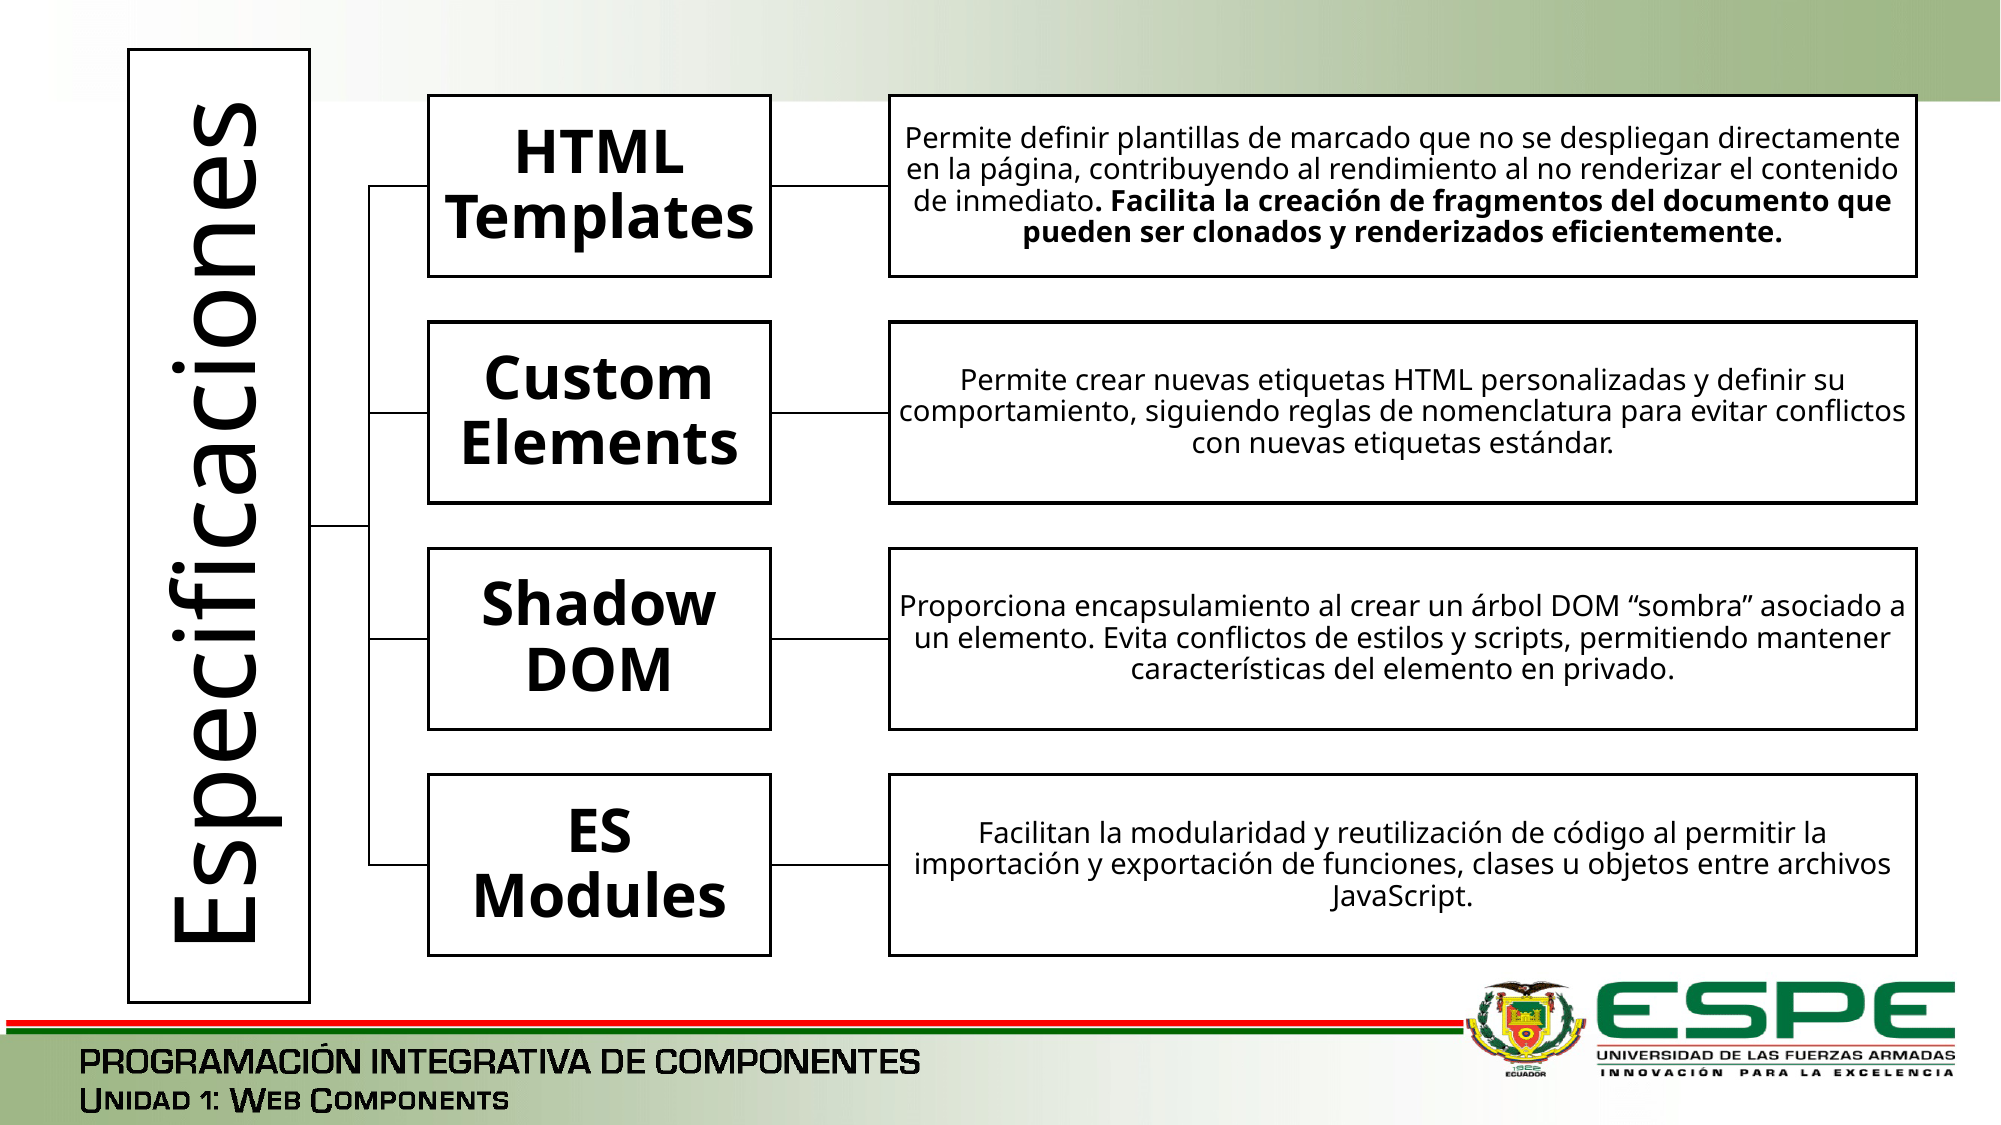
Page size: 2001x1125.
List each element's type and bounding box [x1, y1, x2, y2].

picture [0, 0, 2001, 1125]
text_box [93, 48, 1952, 1004]
